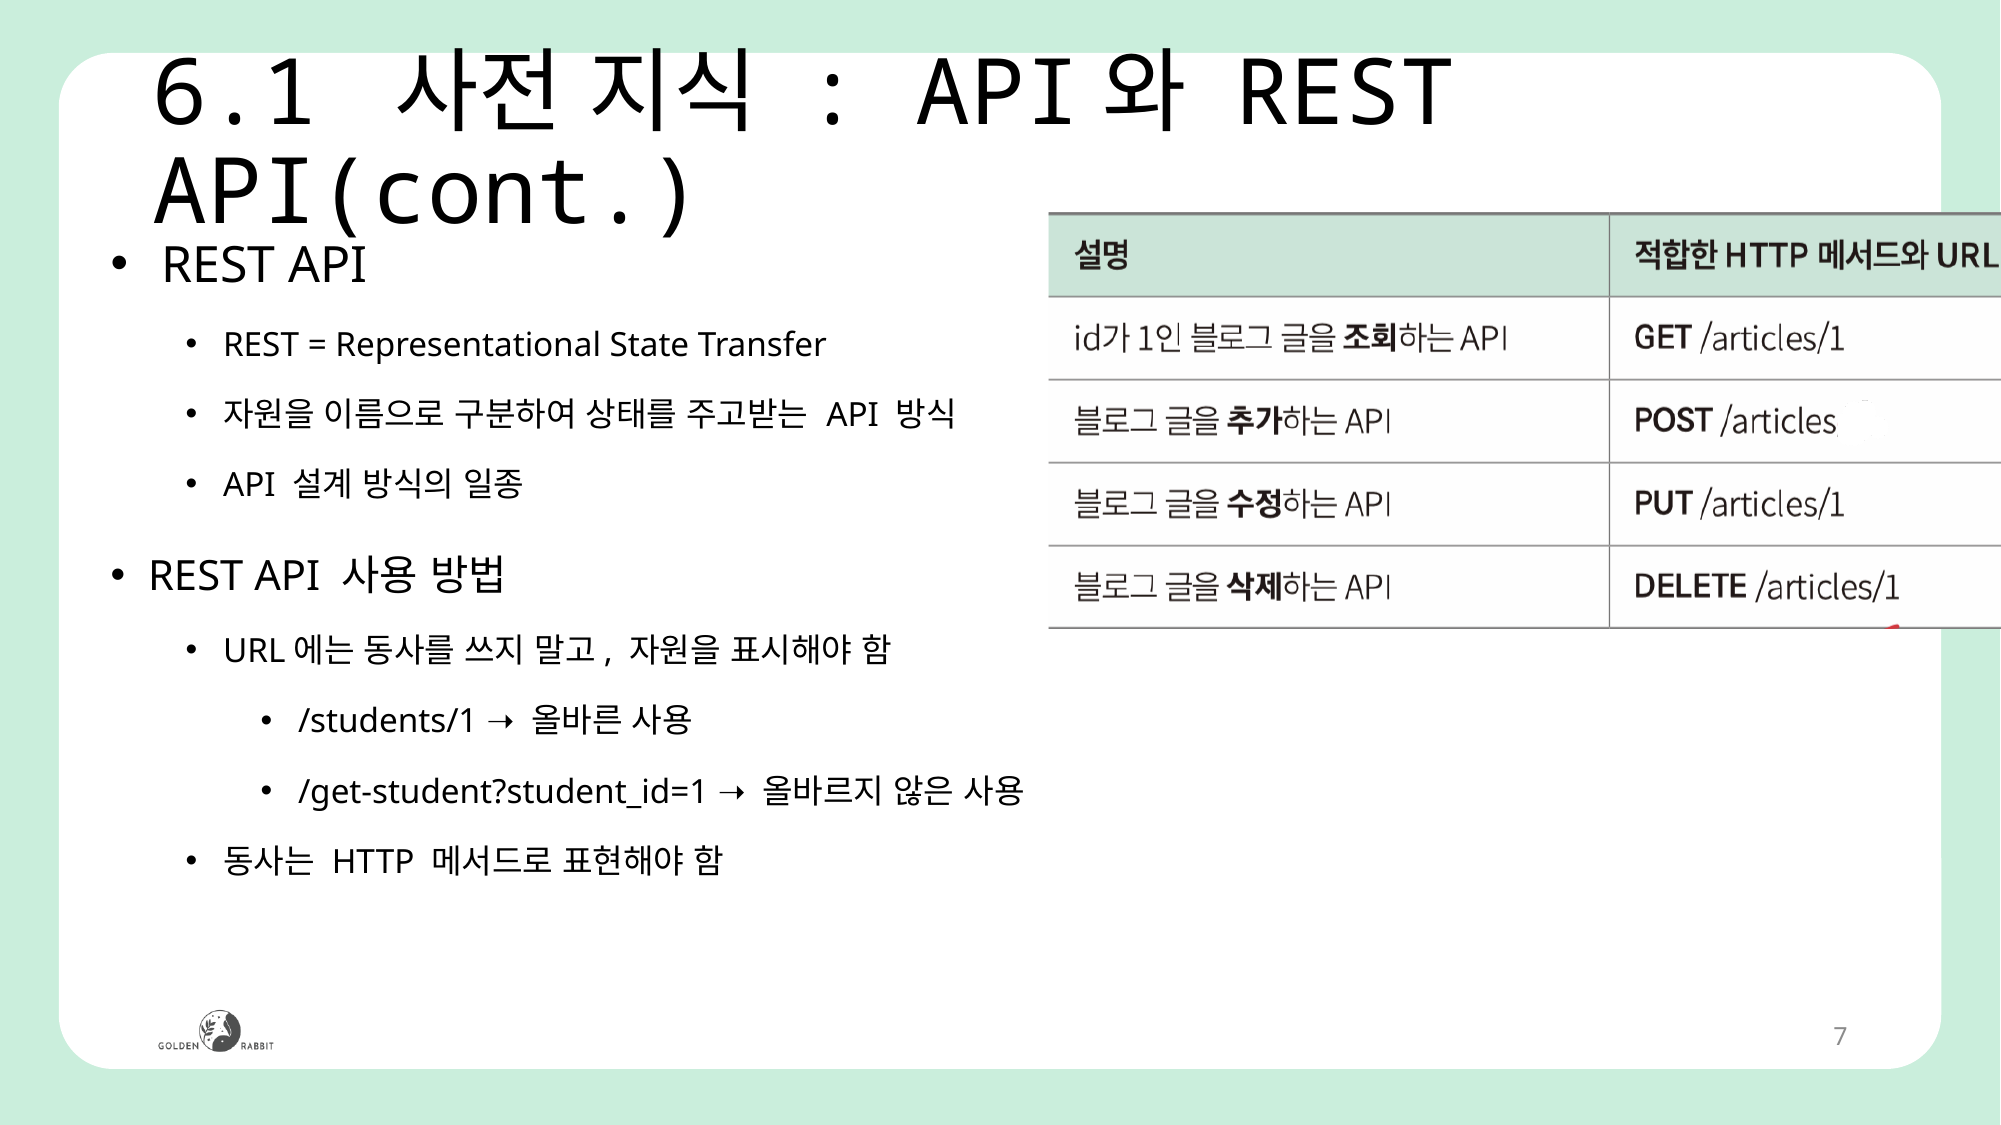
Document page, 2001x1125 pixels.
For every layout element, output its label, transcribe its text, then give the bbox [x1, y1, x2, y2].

list REST API REST = Representational State Transfer 자원을 이름으로 구분하여 상태를 주고받는 API 방식 API 설계 방식의 일종 REST API 사용 방법 URL에는 동사를 쓰지 말고, 자원을 표시해야 함 /students/1 ➝ 올바른 사용 /get-student?student_id=1 ➝ 올바르지 않은 사용 동사는 HTTP 메서드로 표현해야 함 [95, 194, 1821, 1022]
slide_number 7 [1412, 1007, 1863, 1068]
picture [153, 1022, 278, 1093]
picture [1048, 212, 2001, 629]
title 6.1 사전 지식 : API와 REST API(cont.) [137, 87, 1863, 201]
